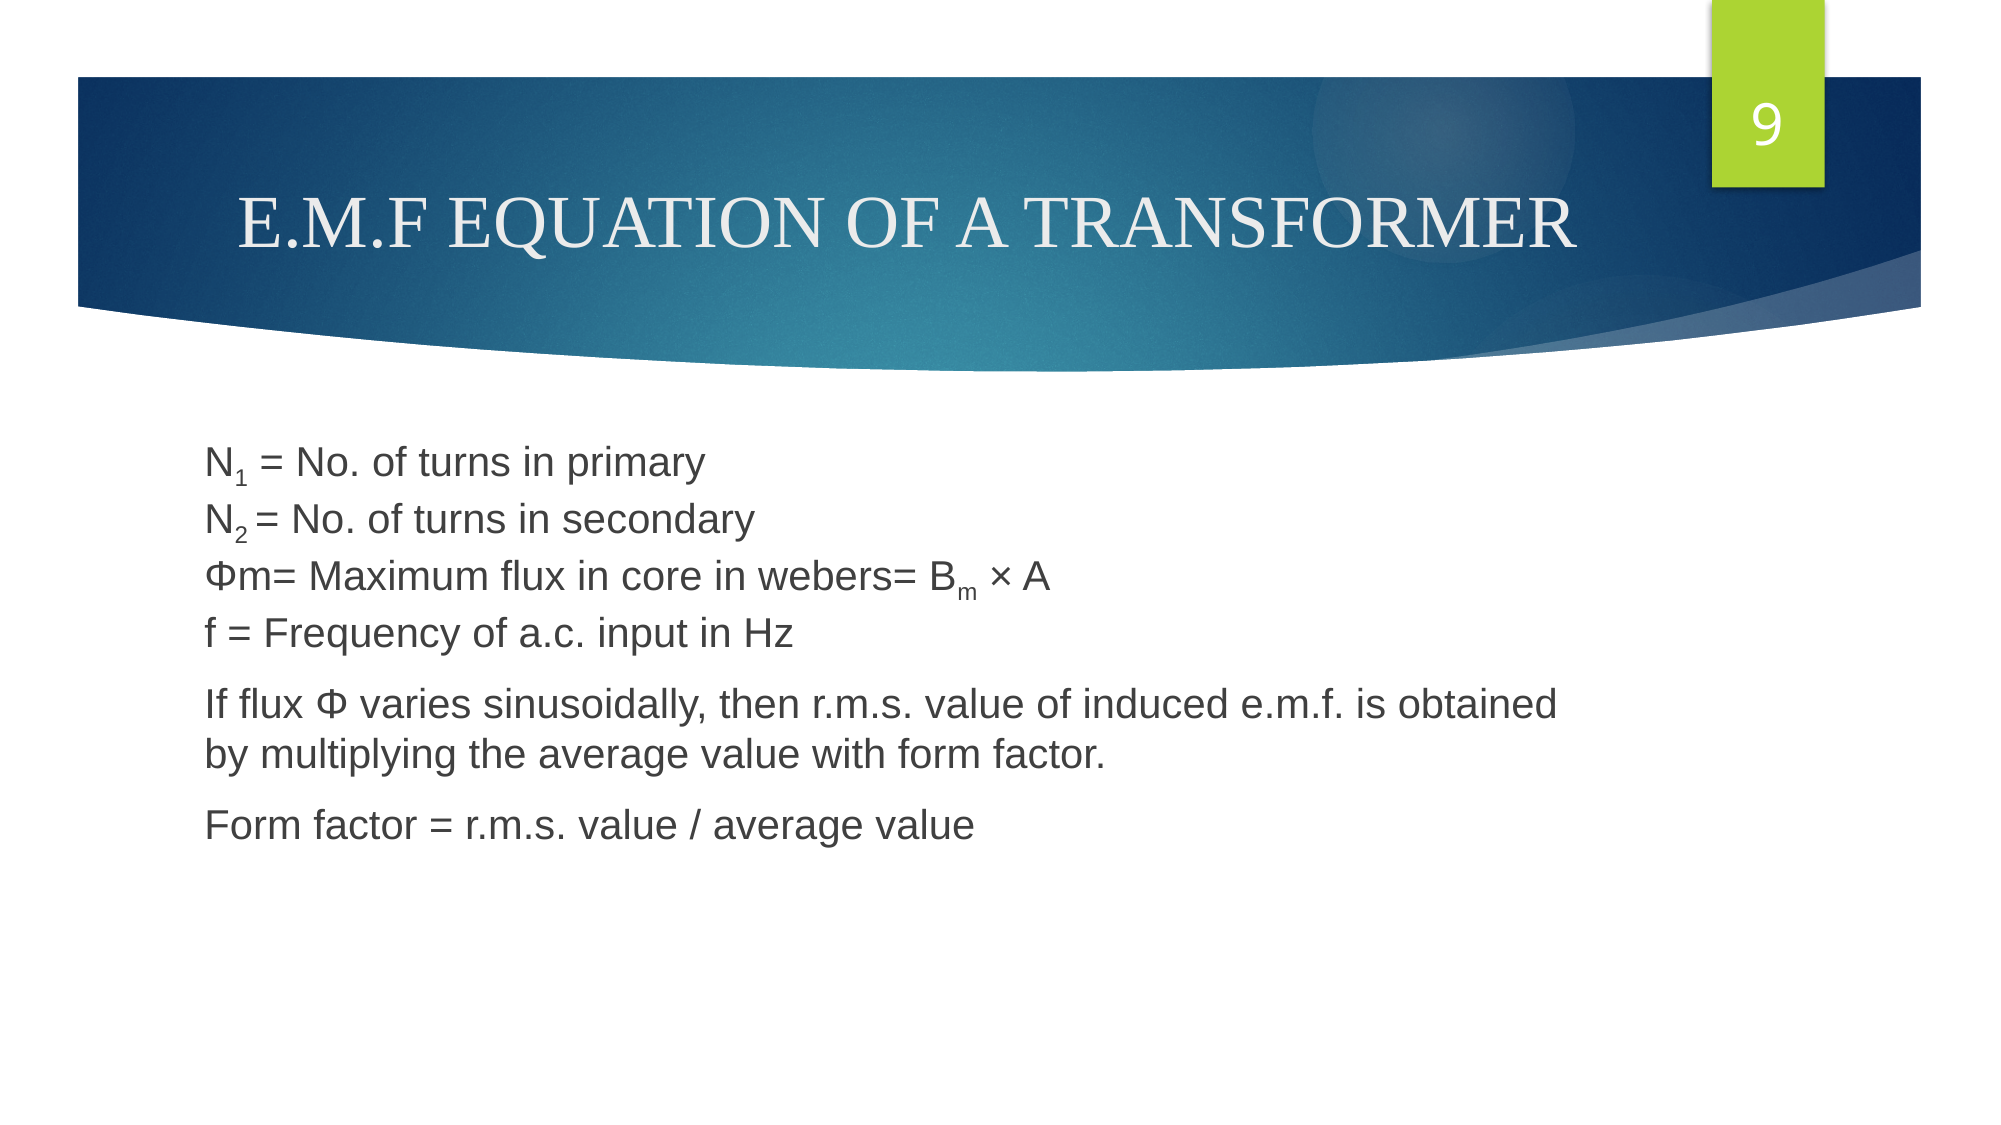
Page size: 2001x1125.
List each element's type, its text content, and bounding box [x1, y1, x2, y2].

title E.M.F equation of a transformer [189, 159, 1627, 276]
slide_number 9 [1698, 48, 1836, 175]
list N1 = No. of turns in primary N2 = No. of turns in secondary Φm= Maximum flux in core in webers= Bm × A f = Frequency of a.c. input in Hz If flux Φ varies sinusoidally, then r.m.s. value of induced e.m.f. is obtained by multiplying the average value with form factor. Form factor = r.m.s. value / average value [189, 427, 1627, 988]
